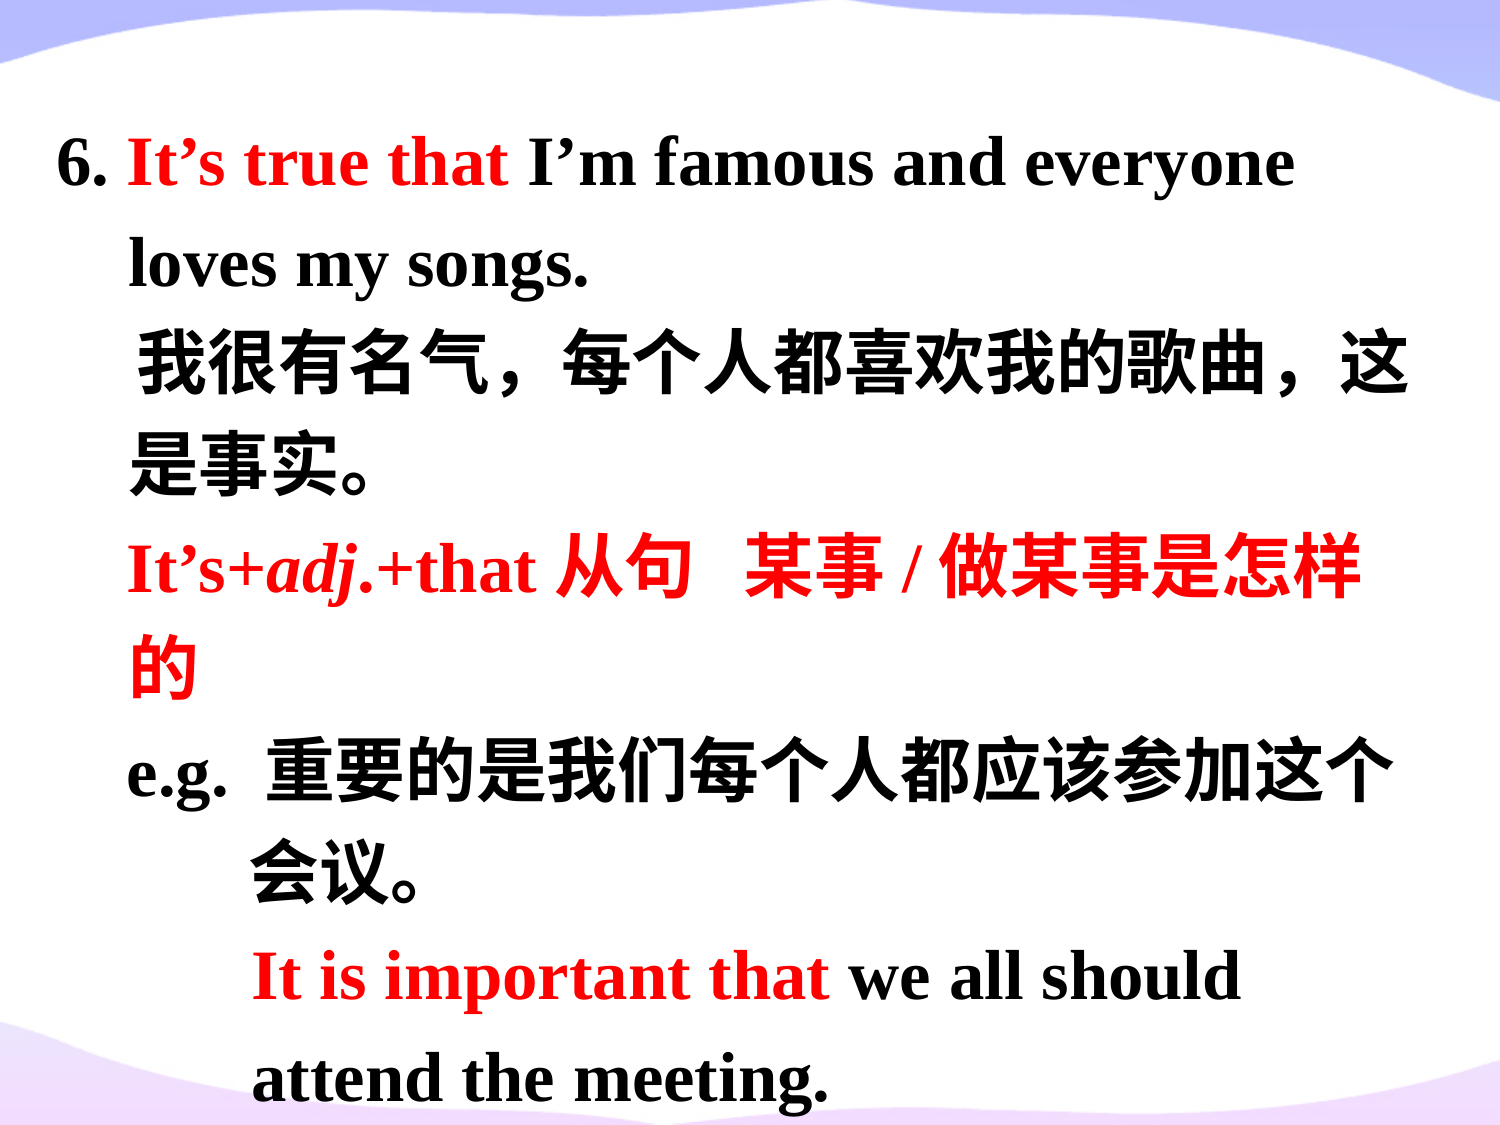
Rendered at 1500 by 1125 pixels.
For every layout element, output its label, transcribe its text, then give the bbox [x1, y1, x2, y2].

text_box 6. It’s true that I’m famous and everyone loves my songs. 我很有名气，每个人都喜欢我的歌曲，这是事实。 It’s+adj.+that从句 某事/做某事是怎样的 e.g. 重要的是我们每个人都应该参加这个 会议。 It is important that we all should attend the meeting. [41, 89, 1447, 1124]
picture [0, 0, 1500, 1125]
